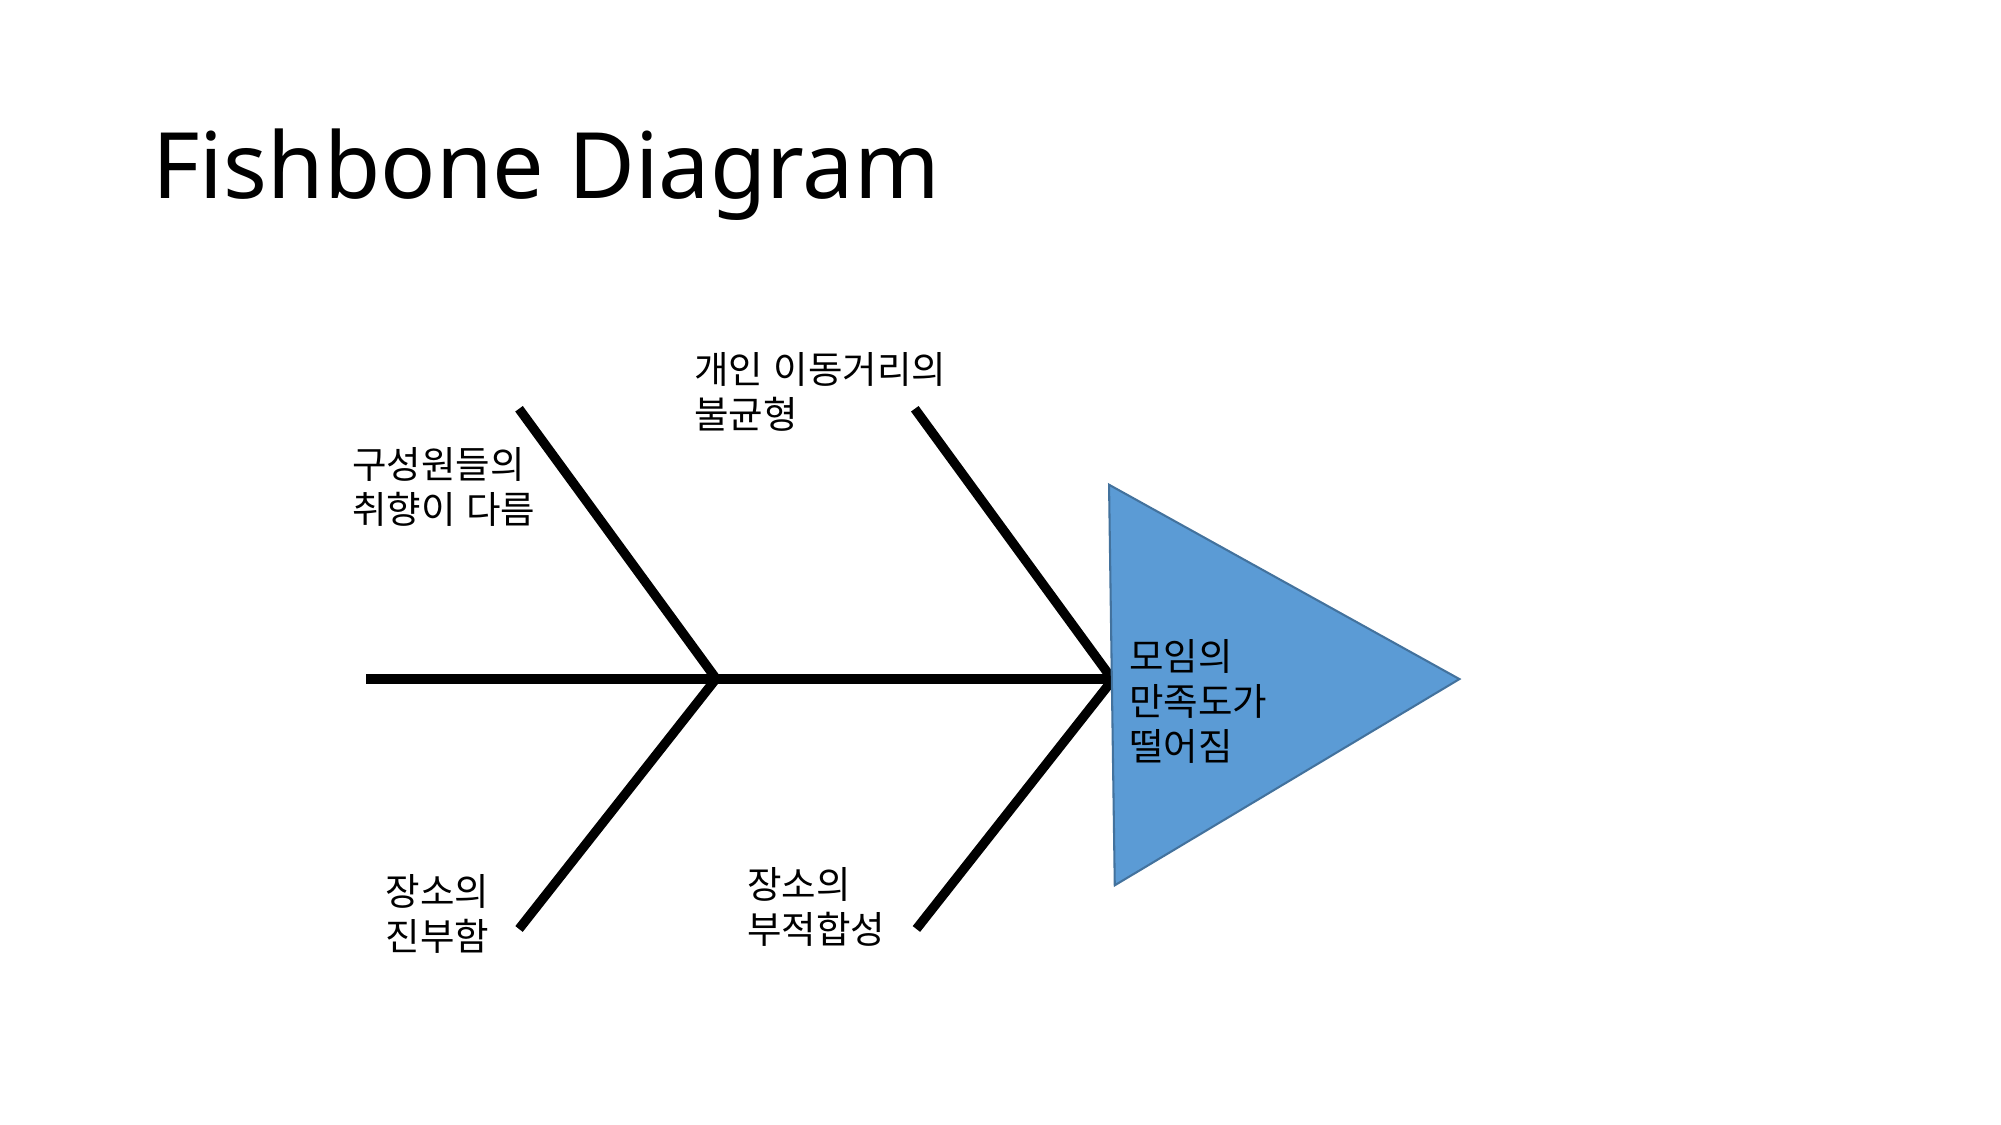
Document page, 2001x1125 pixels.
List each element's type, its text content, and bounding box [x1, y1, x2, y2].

text_box 모임의 만족도가 떨어짐 [1114, 625, 1371, 776]
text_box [916, 679, 1114, 930]
title Fishbone Diagram [137, 59, 1863, 278]
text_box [519, 679, 716, 930]
text_box 장소의 부적합성 [732, 854, 916, 959]
text_box [1113, 485, 1365, 679]
text_box 장소의 진부함 [371, 860, 526, 966]
text_box [1114, 776, 1300, 887]
text_box 구성원들의 취향이 다름 [337, 433, 519, 539]
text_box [914, 408, 1113, 678]
text_box [1371, 628, 1462, 734]
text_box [519, 408, 717, 680]
text_box 개인 이동거리의 불균형 [679, 338, 1014, 444]
